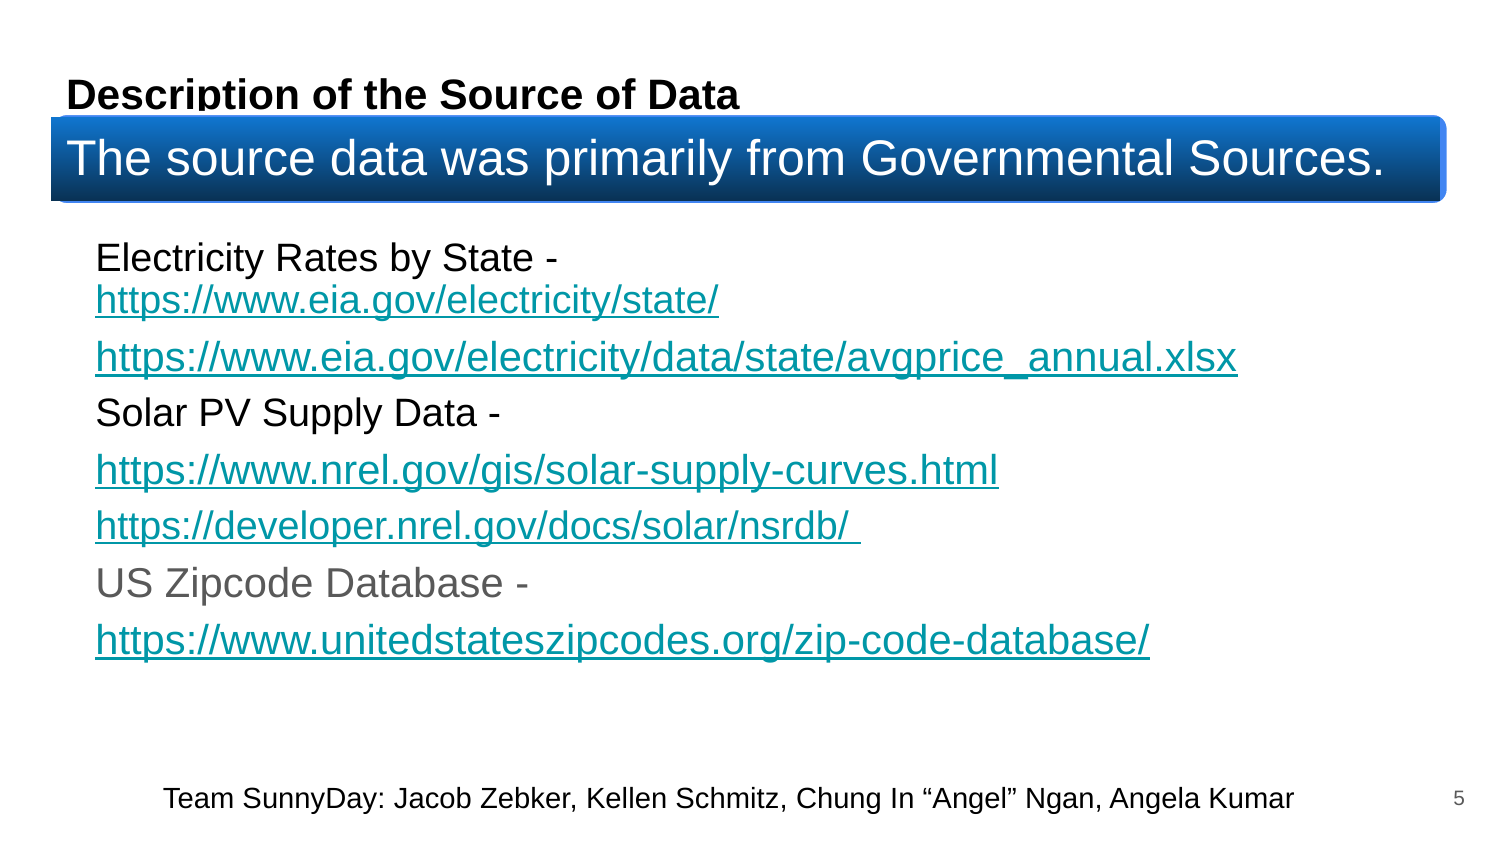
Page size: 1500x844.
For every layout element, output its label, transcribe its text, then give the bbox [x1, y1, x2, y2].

text_box Team SunnyDay: Jacob Zebker, Kellen Schmitz, Chung In “Angel” Ngan, Angela Kumar [147, 764, 1353, 830]
title Description of the Source of Data [51, 26, 1449, 112]
slide_number 5 [1389, 764, 1480, 830]
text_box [50, 112, 1450, 711]
